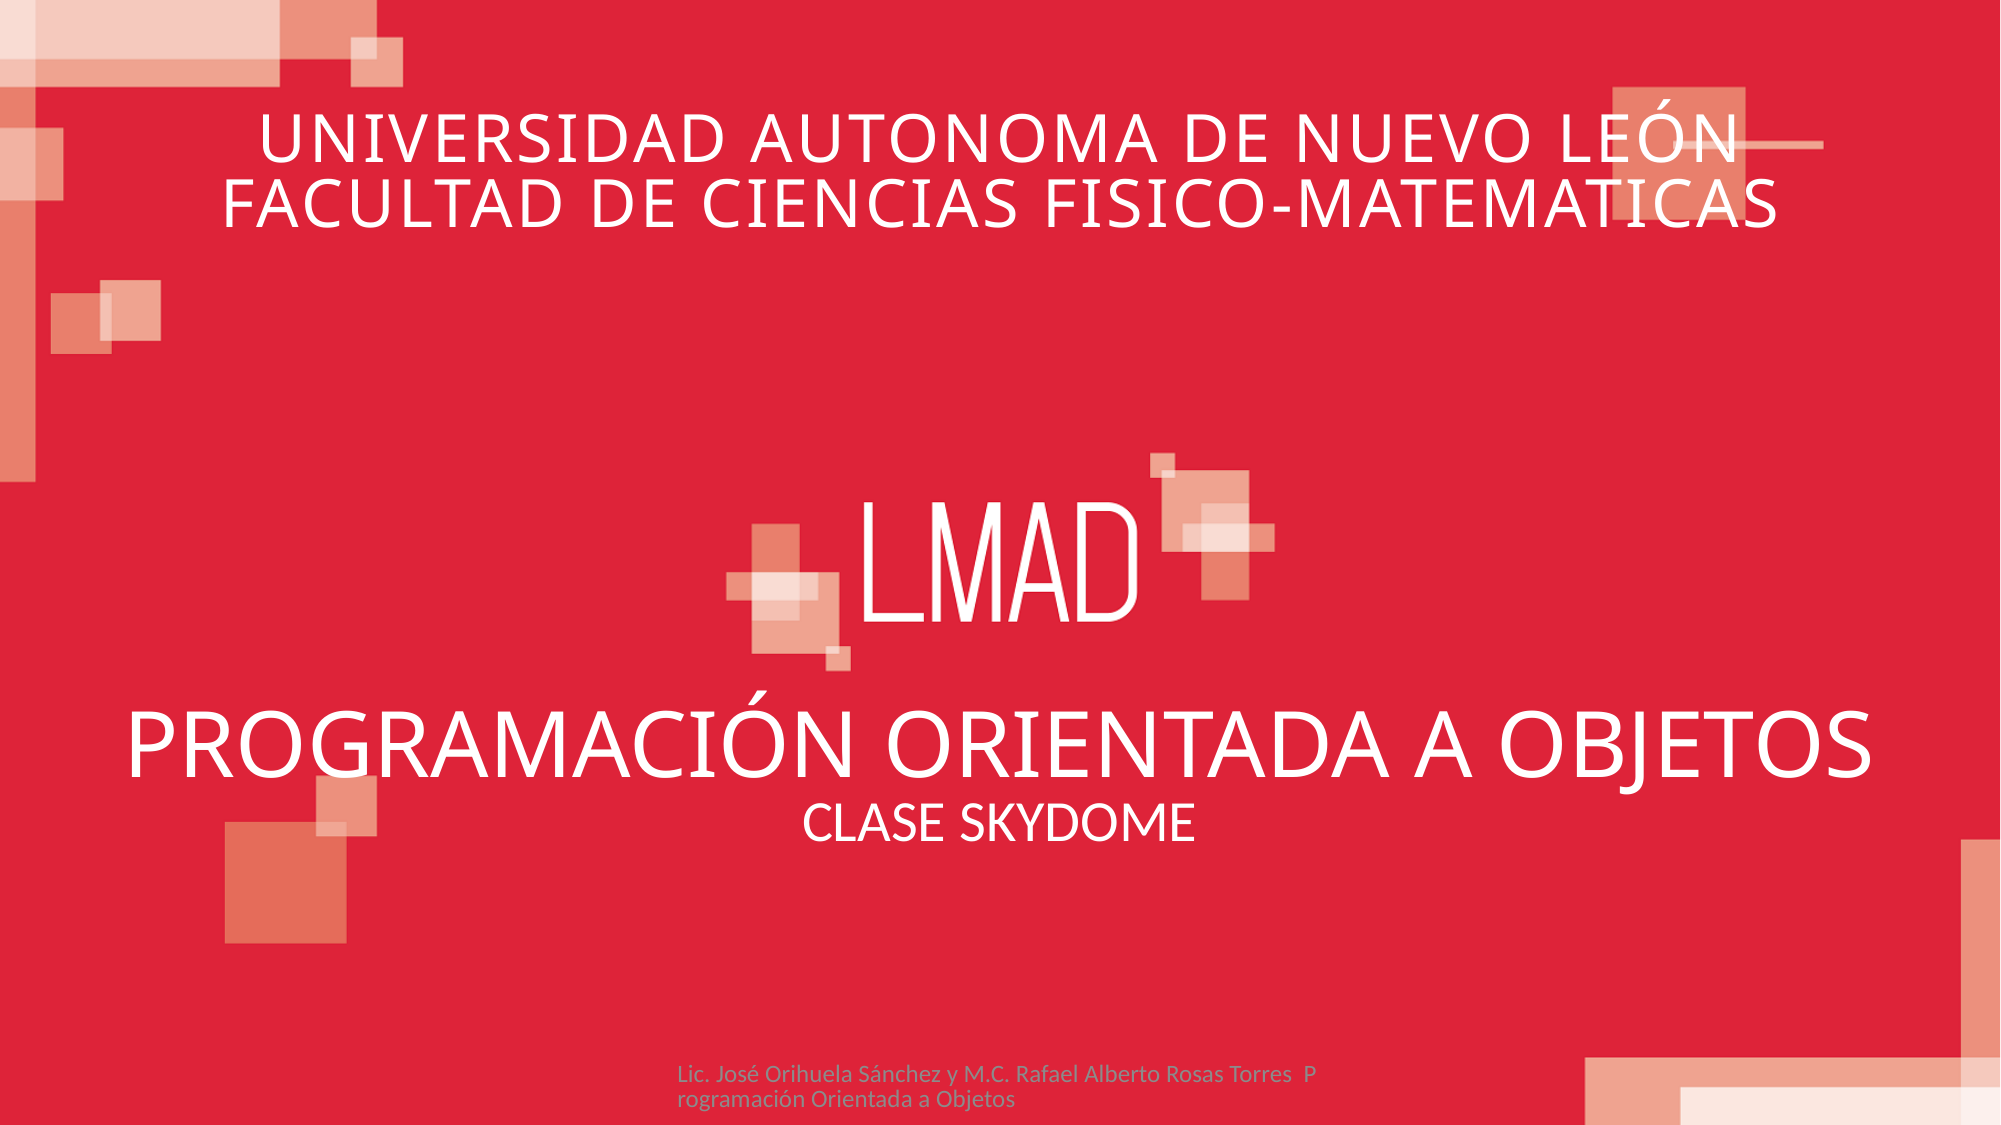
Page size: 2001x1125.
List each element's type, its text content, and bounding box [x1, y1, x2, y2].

subtitle CLASE SKYDOME [0, 783, 2000, 998]
footer Lic. José Orihuela Sánchez y M.C. Rafael Alberto Rosas Torres Programación Orientada a Objetos [662, 1042, 1338, 1103]
text_box UNIVERSIDAD AUTONOMA DE NUEVO LEÓN FACULTAD DE CIENCIAS FISICO-MATEMATICAS [60, 33, 1942, 319]
title PROGRAMACIÓN ORIENTADA A OBJETOS [0, 605, 2000, 783]
picture [0, 0, 2001, 1125]
